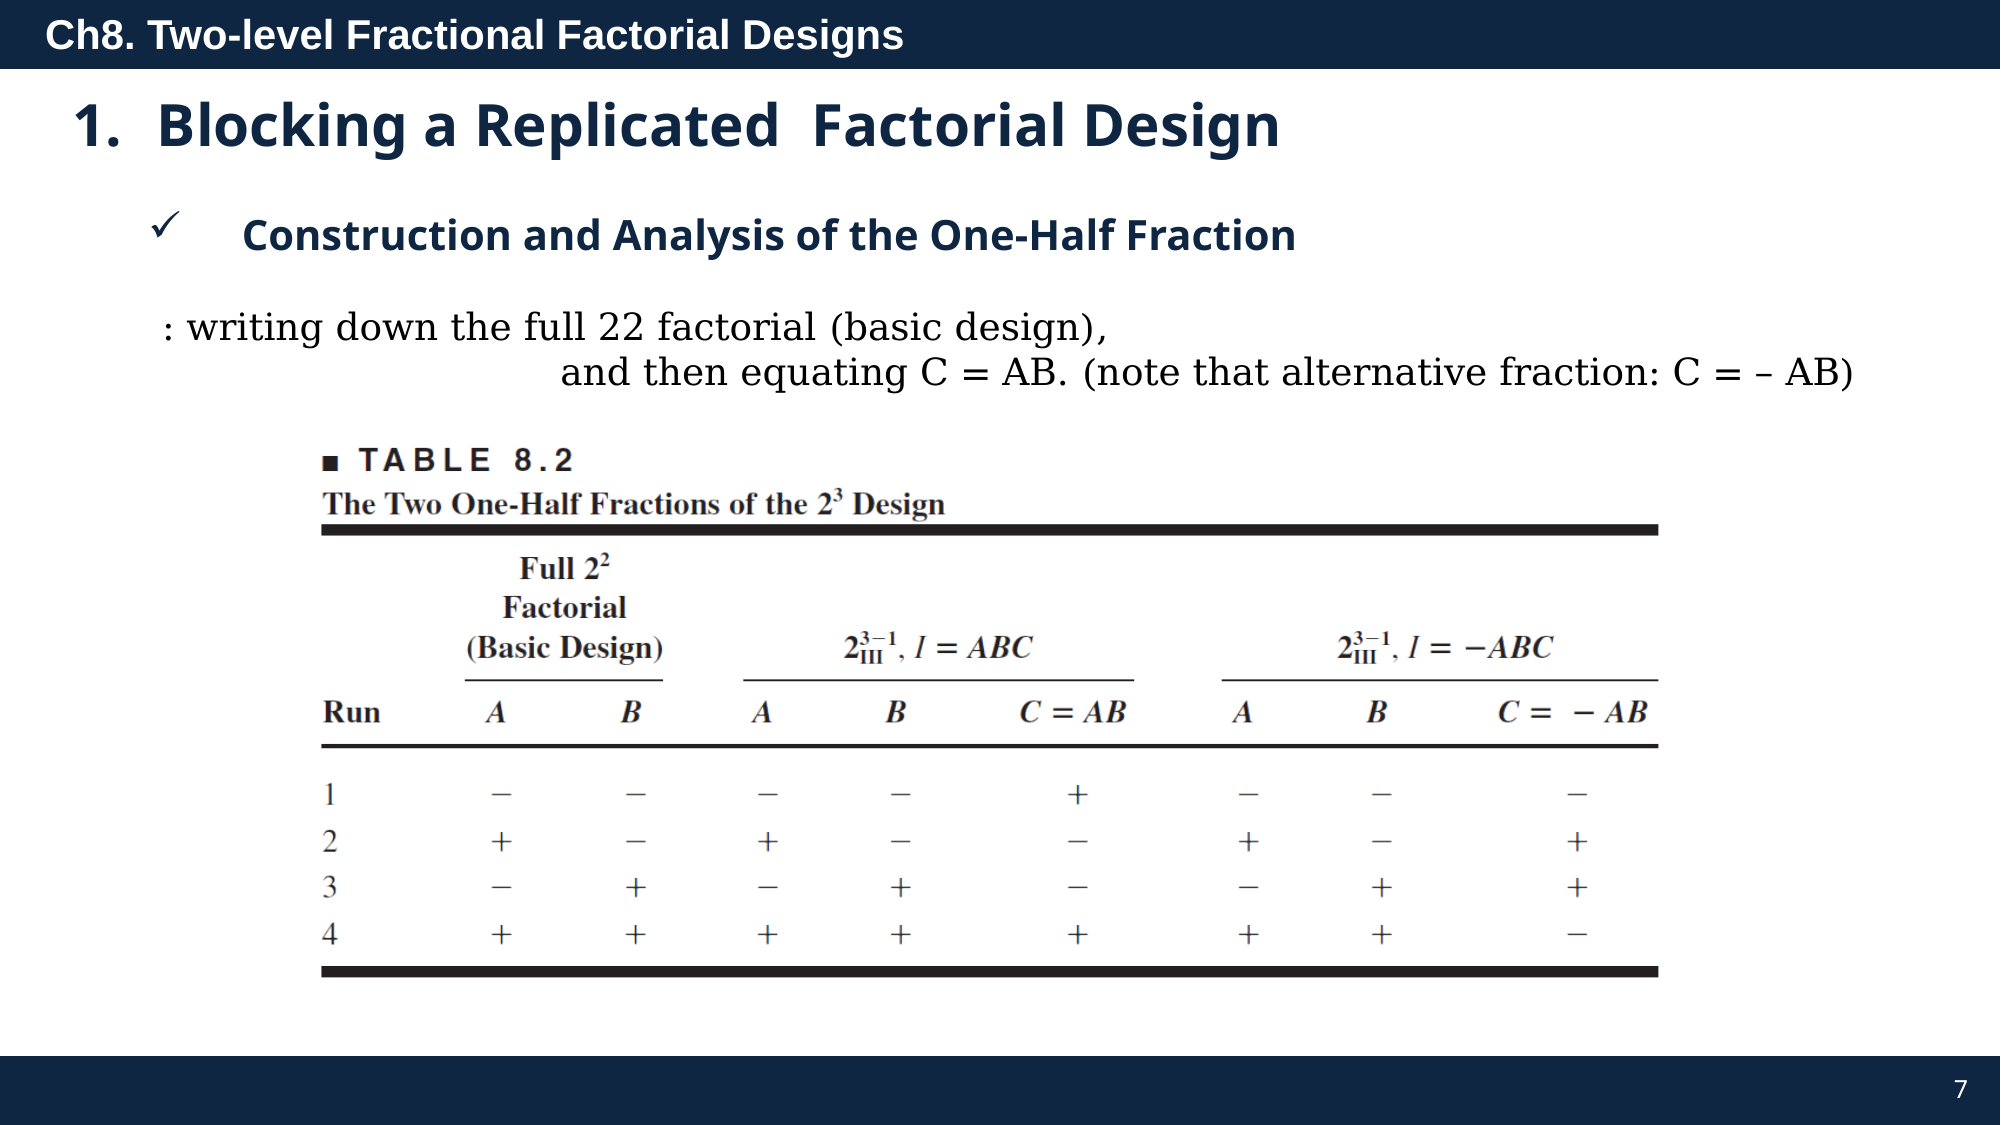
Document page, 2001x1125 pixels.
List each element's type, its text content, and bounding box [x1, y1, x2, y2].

text_box Construction and Analysis of the One-Half Fraction [133, 201, 1773, 267]
slide_number 7 [1533, 1060, 1983, 1121]
picture [306, 436, 1674, 993]
